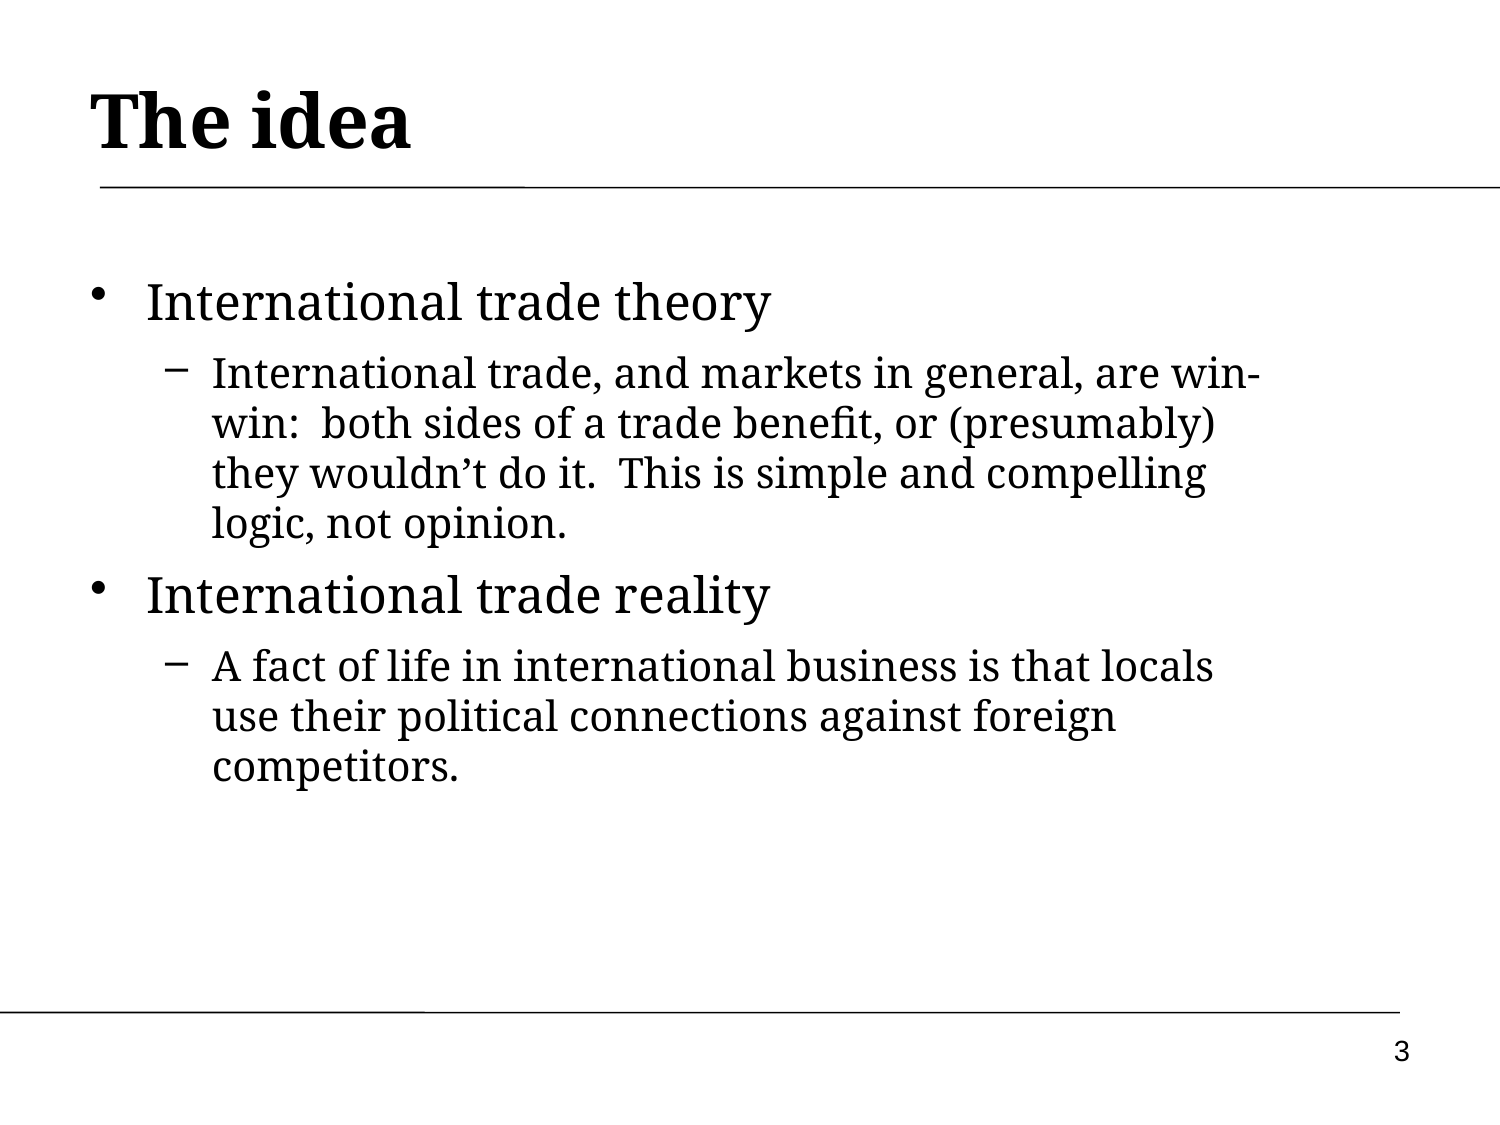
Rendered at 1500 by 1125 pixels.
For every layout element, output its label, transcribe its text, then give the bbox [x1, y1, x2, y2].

list International trade theory International trade, and markets in general, are win-win: both sides of a trade benefit, or (presumably) they wouldn’t do it. This is simple and compelling logic, not opinion. International trade reality A fact of life in international business is that locals use their political connections against foreign competitors. [74, 262, 1301, 1006]
slide_number 3 [1074, 1024, 1426, 1103]
title The idea [74, 49, 1426, 188]
